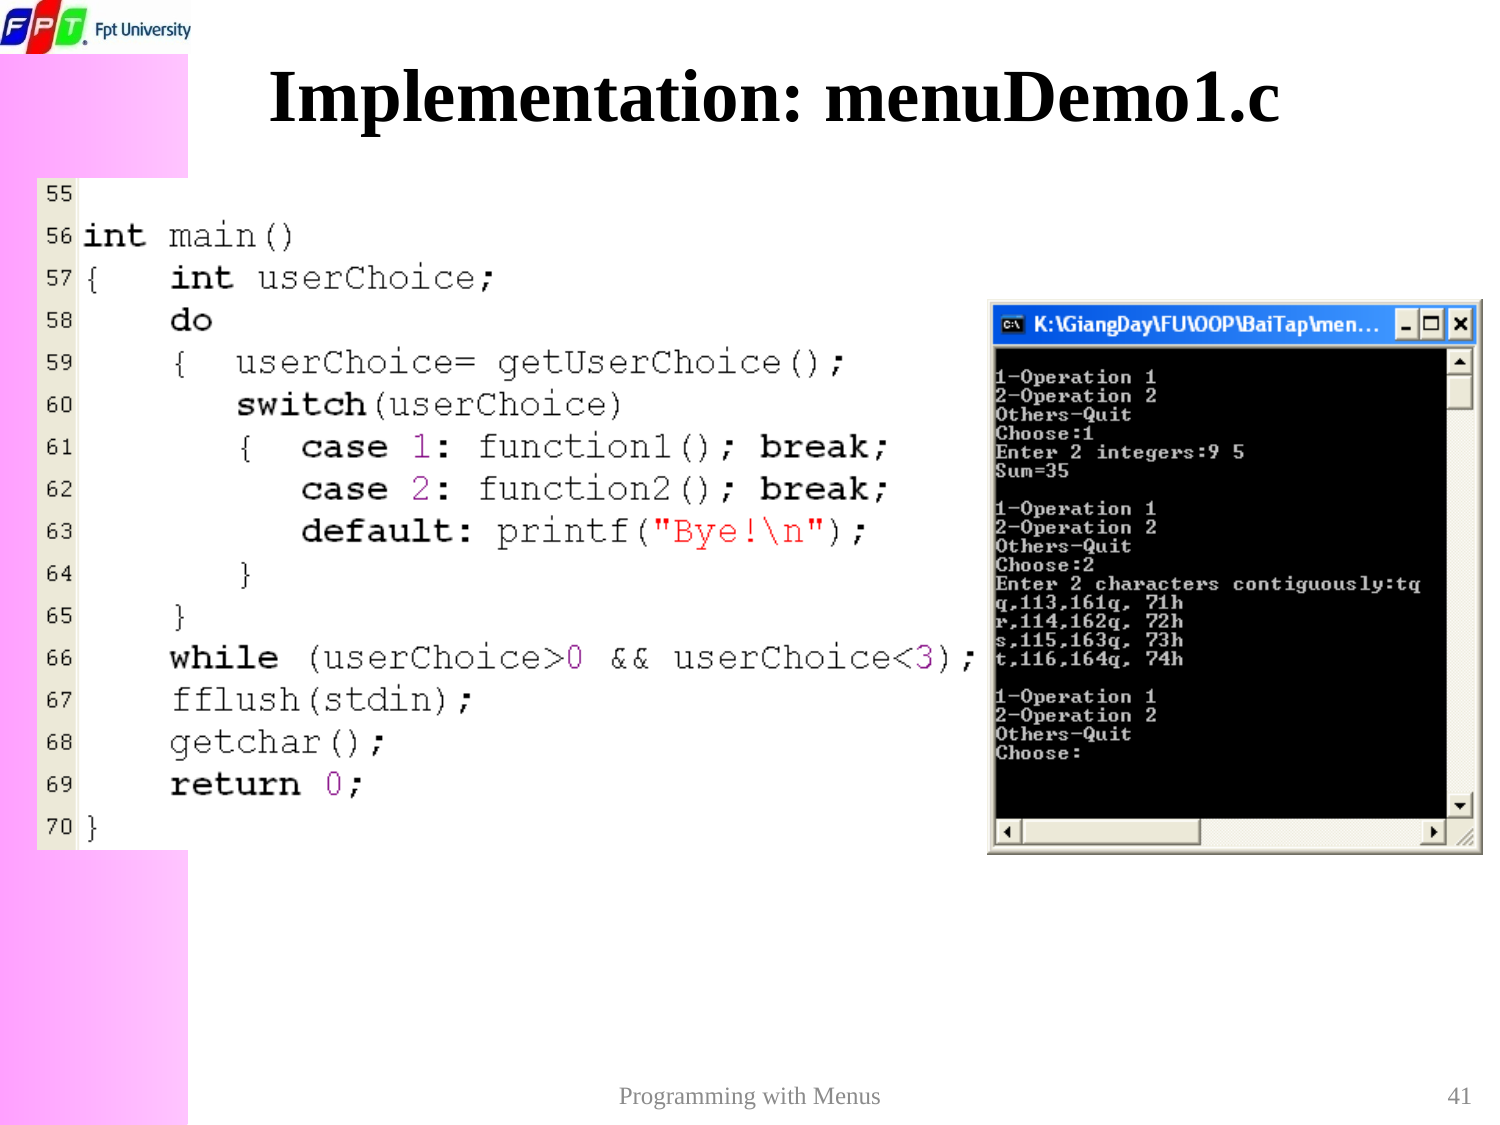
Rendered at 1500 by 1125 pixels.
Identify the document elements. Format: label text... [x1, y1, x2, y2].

slide_number 41 [1137, 1074, 1488, 1116]
picture [37, 177, 984, 851]
picture [987, 299, 1484, 855]
title Implementation: menuDemo1.c [125, 45, 1425, 138]
footer Programming with Menus [512, 1074, 988, 1116]
picture [0, 0, 191, 54]
